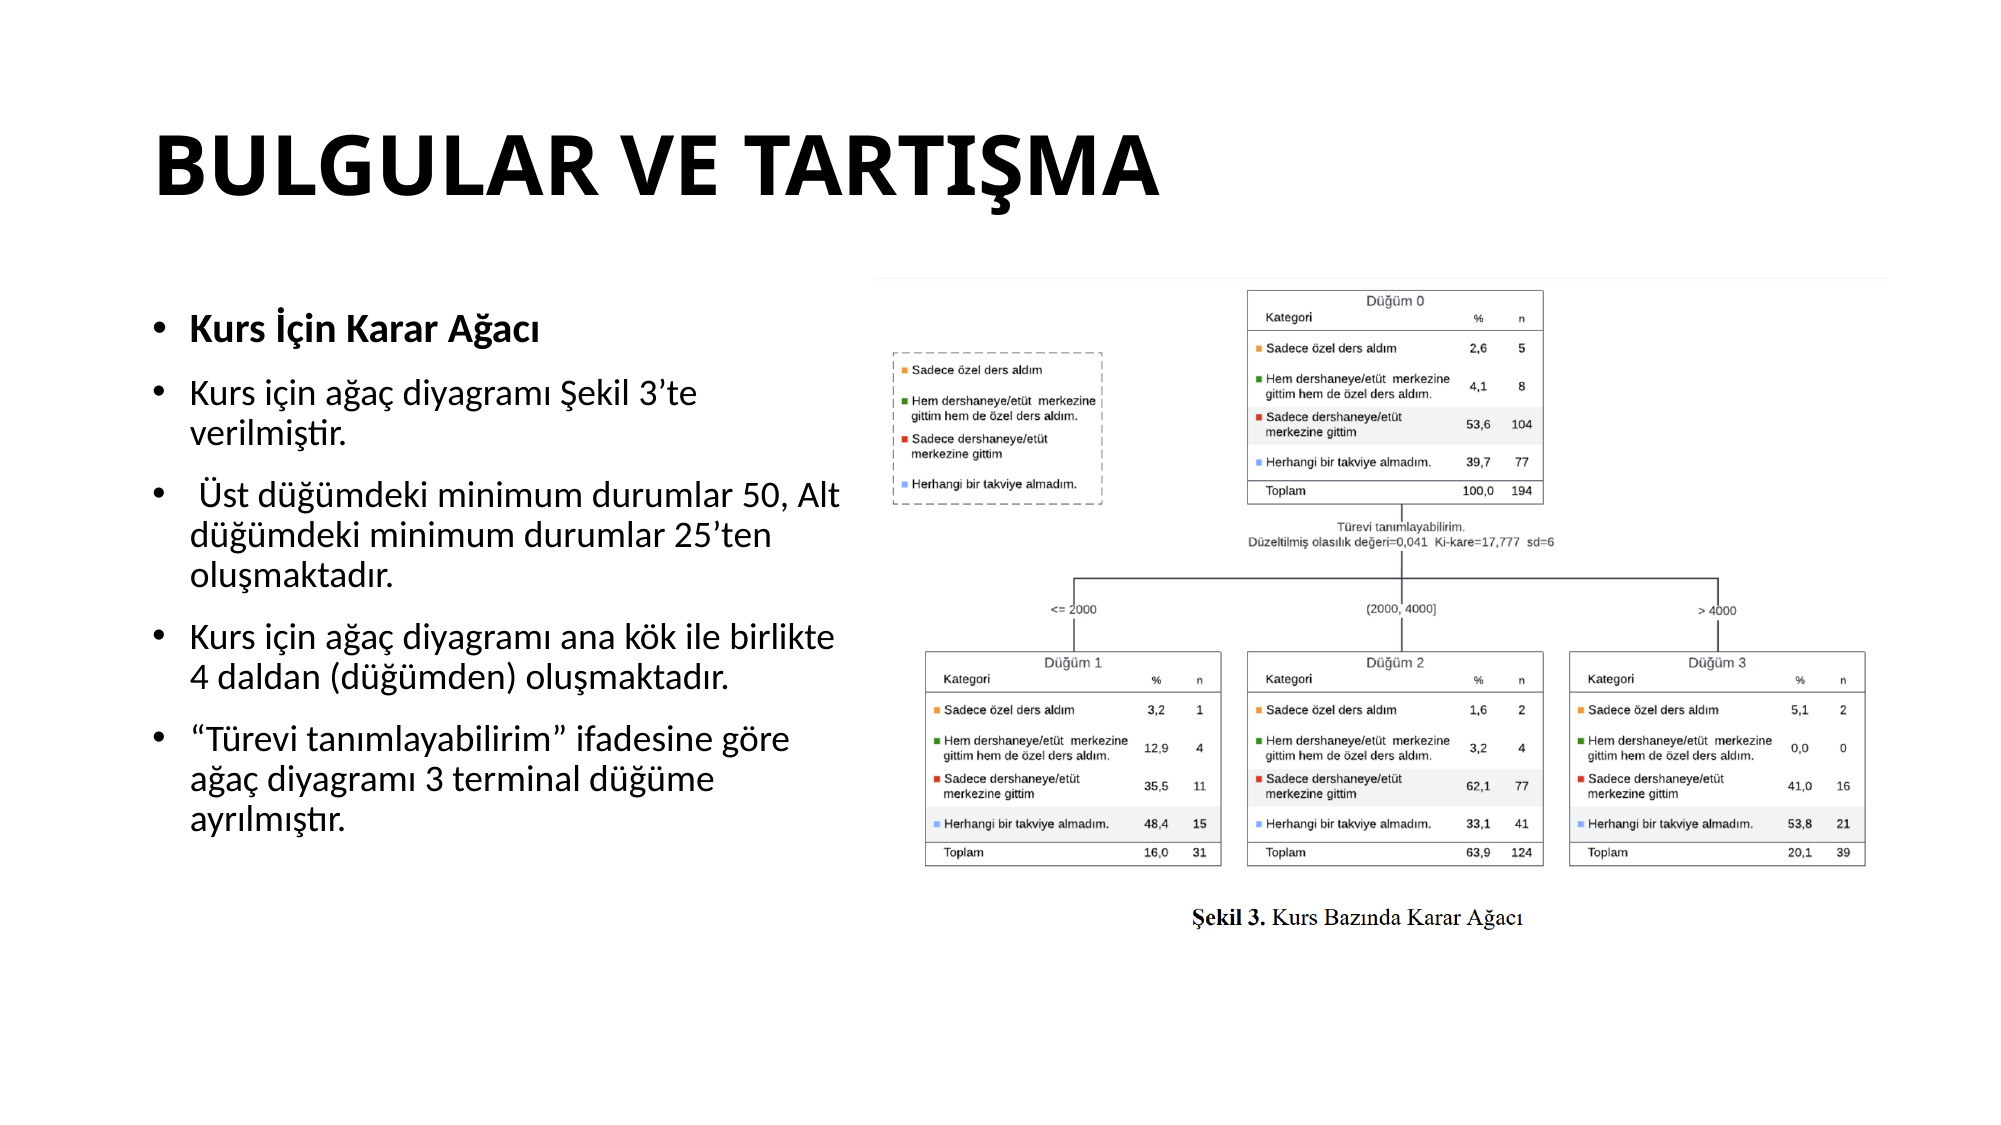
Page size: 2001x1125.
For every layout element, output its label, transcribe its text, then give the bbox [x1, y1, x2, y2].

list Kurs İçin Karar Ağacı Kurs için ağaç diyagramı Şekil 3’te verilmiştir. Üst düğümdeki minimum durumlar 50, Alt düğümdeki minimum durumlar 25’ten oluşmaktadır. Kurs için ağaç diyagramı ana kök ile birlikte 4 daldan (düğümden) oluşmaktadır. “Türevi tanımlayabilirim” ifadesine göre ağaç diyagramı 3 terminal düğüme ayrılmıştır. [137, 299, 876, 1014]
picture [875, 277, 1888, 937]
title BULGULAR VE TARTIŞMA [137, 59, 1863, 278]
